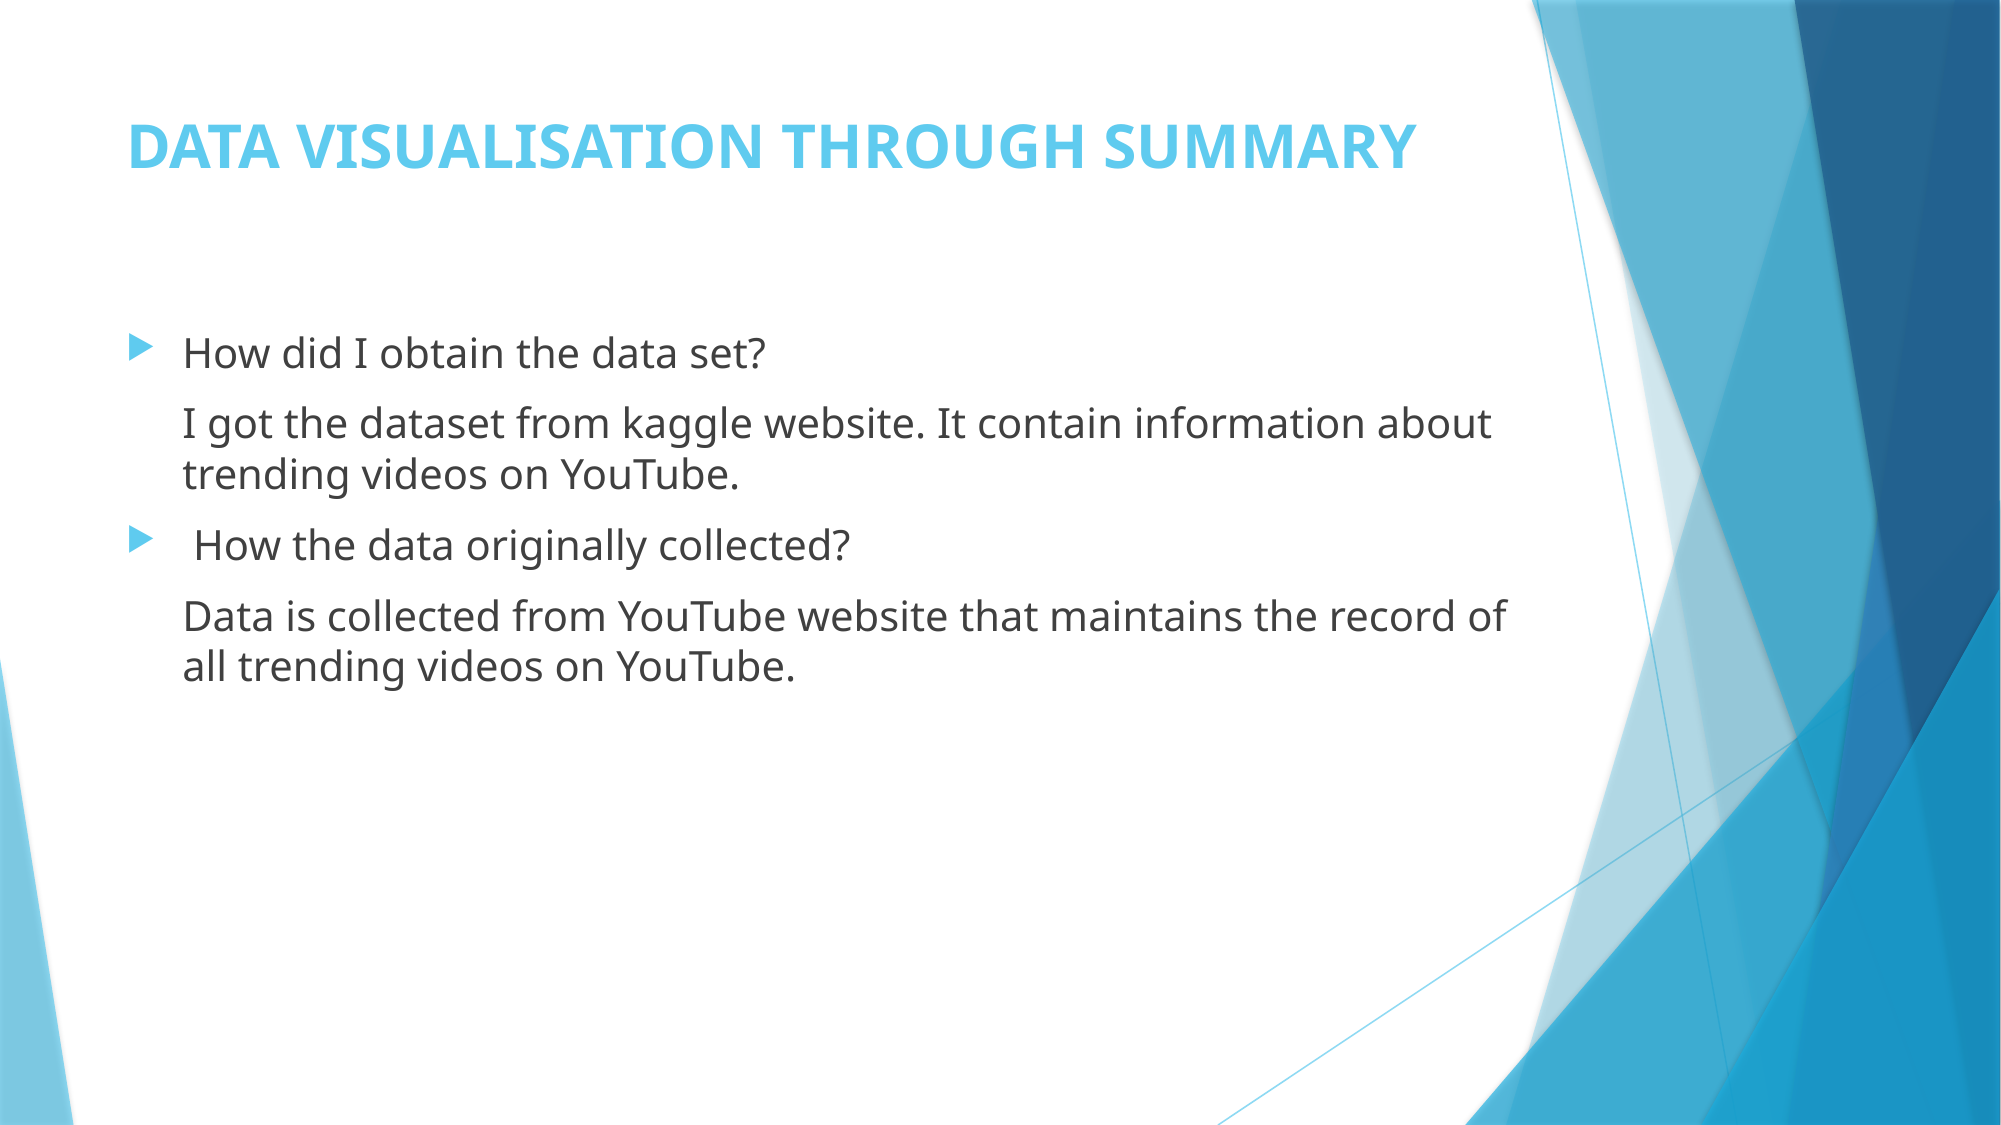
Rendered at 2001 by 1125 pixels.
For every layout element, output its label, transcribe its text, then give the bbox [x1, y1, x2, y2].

list How did I obtain the data set? I got the dataset from kaggle website. It contain information about trending videos on YouTube. How the data originally collected? Data is collected from YouTube website that maintains the record of all trending videos on YouTube. [111, 252, 1574, 999]
title DATA VISUALISATION THROUGH SUMMARY [111, 99, 1522, 252]
